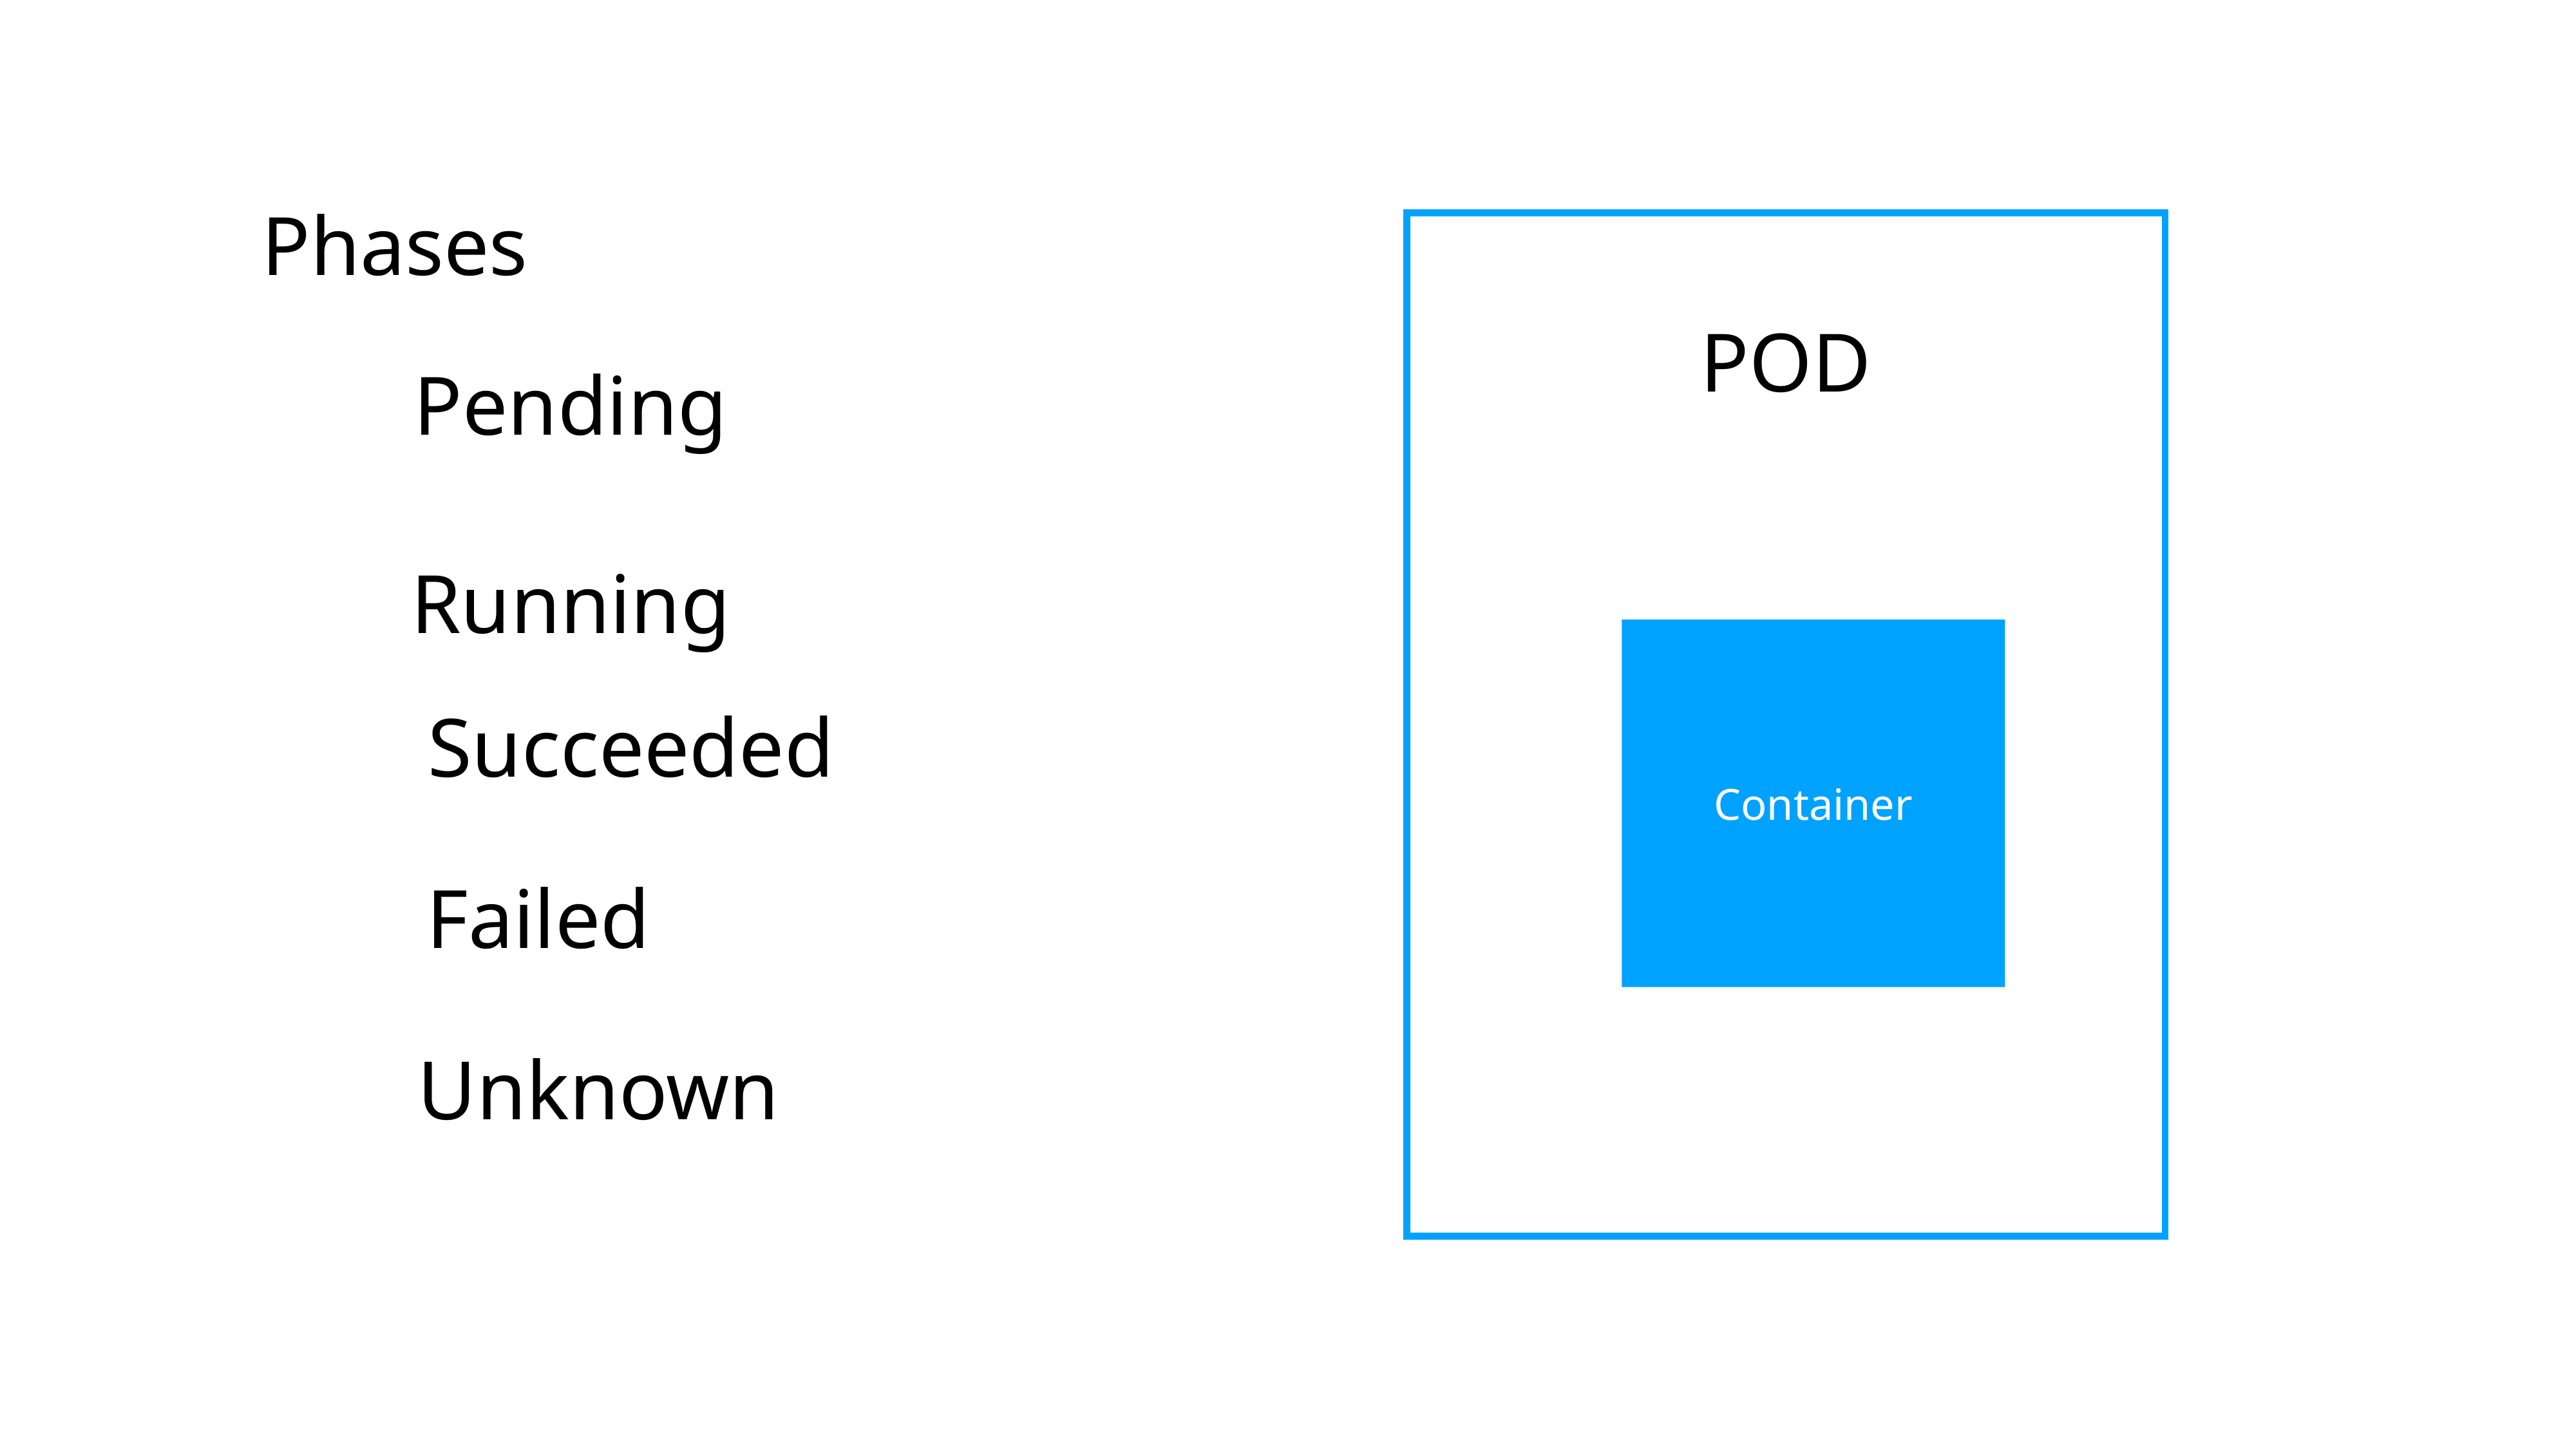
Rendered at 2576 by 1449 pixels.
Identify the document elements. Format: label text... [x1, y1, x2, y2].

text_box Container [1622, 620, 2005, 987]
text_box Succeeded [422, 691, 840, 799]
text_box [1406, 213, 2166, 1236]
text_box Unknown [412, 1034, 785, 1141]
text_box Running [405, 547, 736, 655]
text_box Phases [256, 189, 534, 297]
text_box Pending [408, 348, 733, 457]
text_box Failed [421, 862, 656, 970]
text_box POD [1695, 306, 1877, 413]
